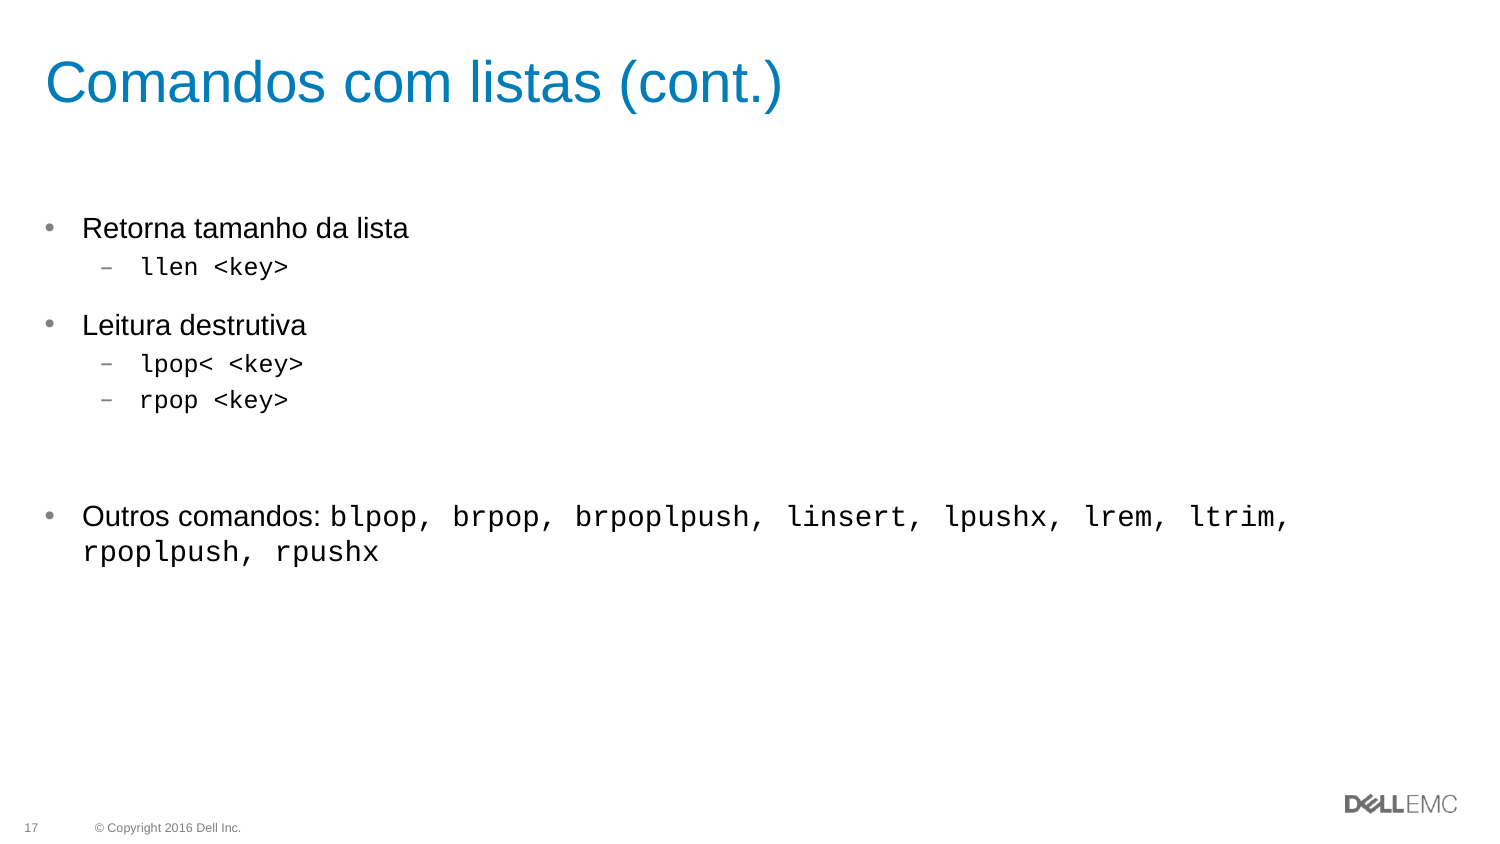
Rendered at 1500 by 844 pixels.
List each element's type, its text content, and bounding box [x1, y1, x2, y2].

picture [1345, 793, 1457, 814]
list Retorna tamanho da lista llen <key> Leitura destrutiva lpop< <key> rpop <key> Outros comandos: blpop, brpop, brpoplpush, linsert, lpushx, lrem, ltrim, rpoplpush, rpushx [44, 209, 1350, 734]
title Comandos com listas (cont.) [45, 44, 1350, 150]
